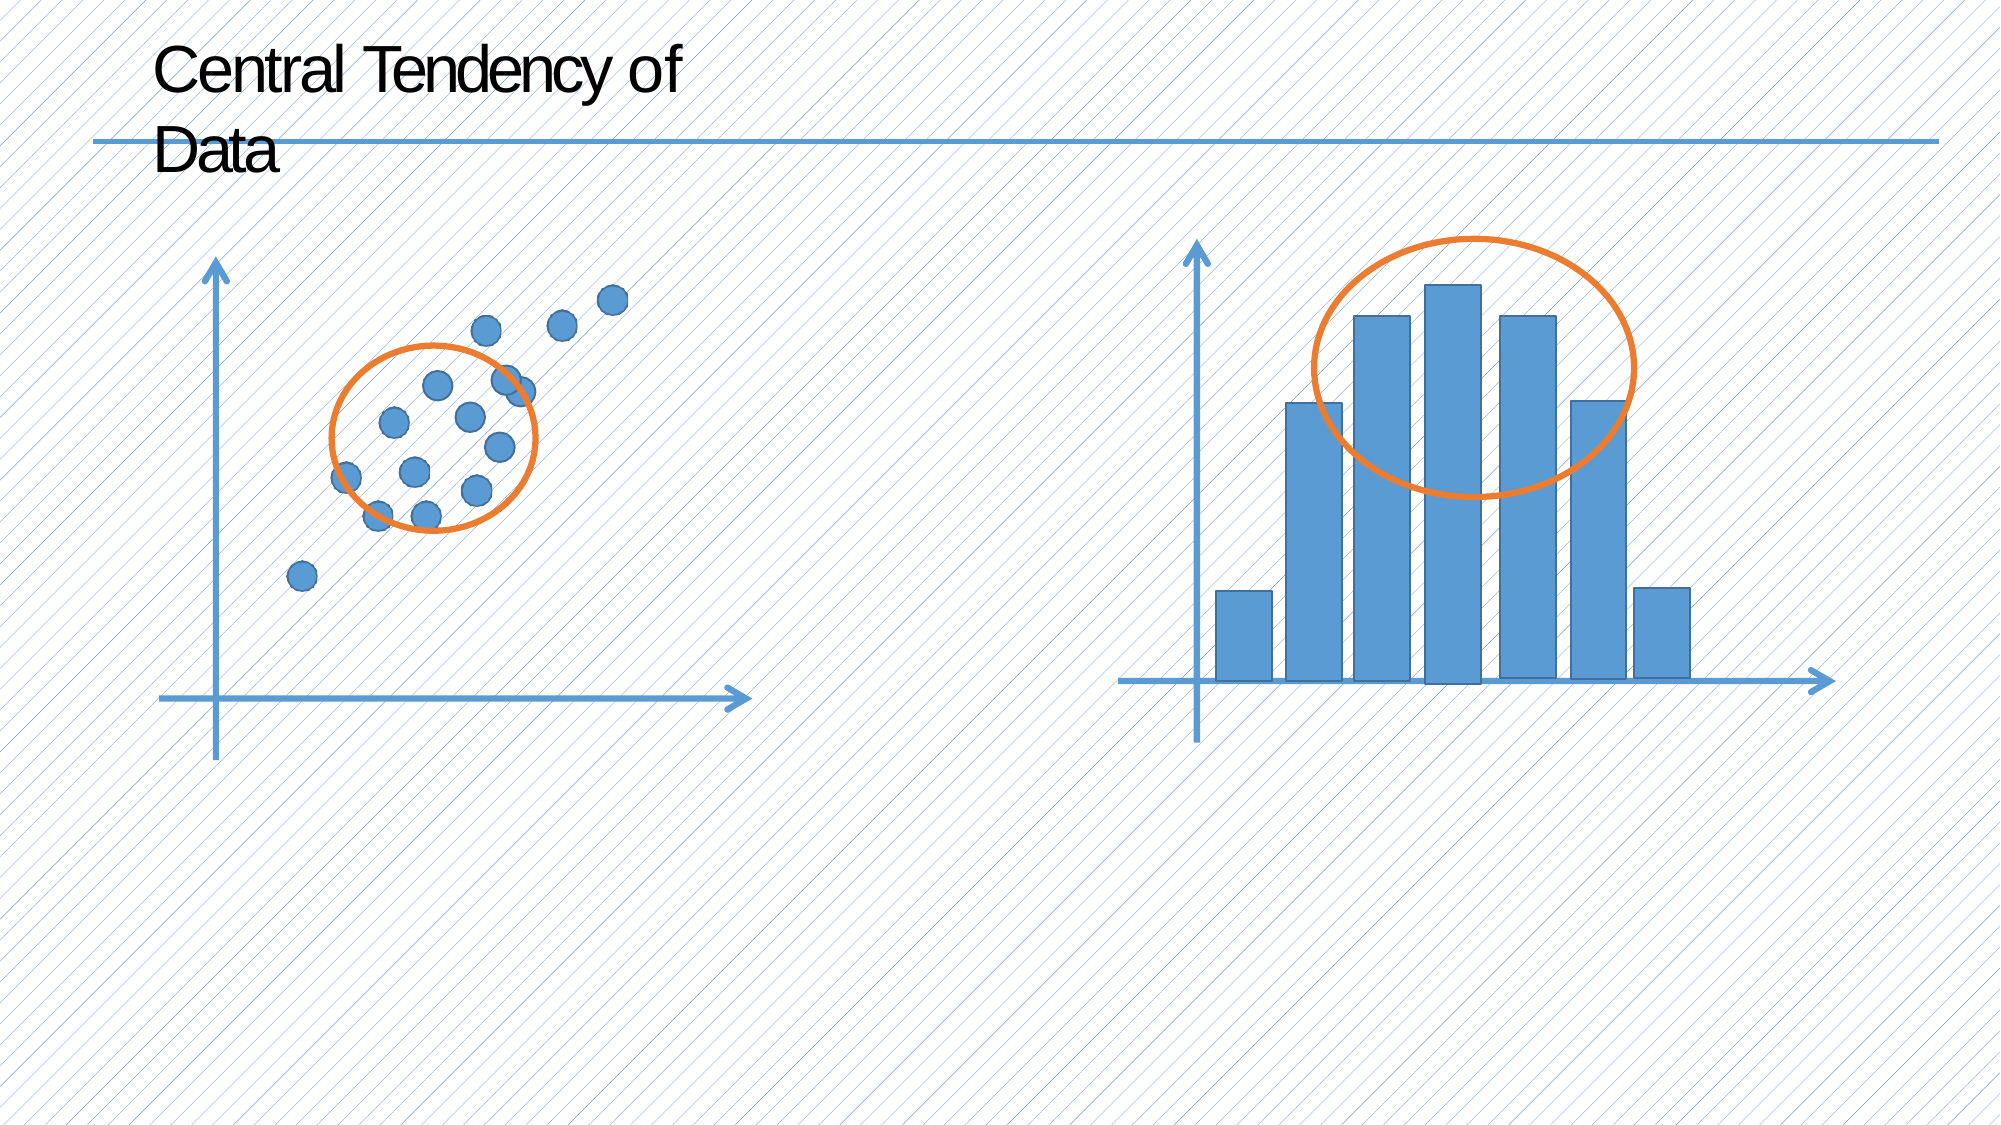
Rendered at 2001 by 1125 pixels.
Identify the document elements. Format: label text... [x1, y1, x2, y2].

title Central Tendency of Data [150, 24, 826, 135]
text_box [92, 138, 1940, 916]
